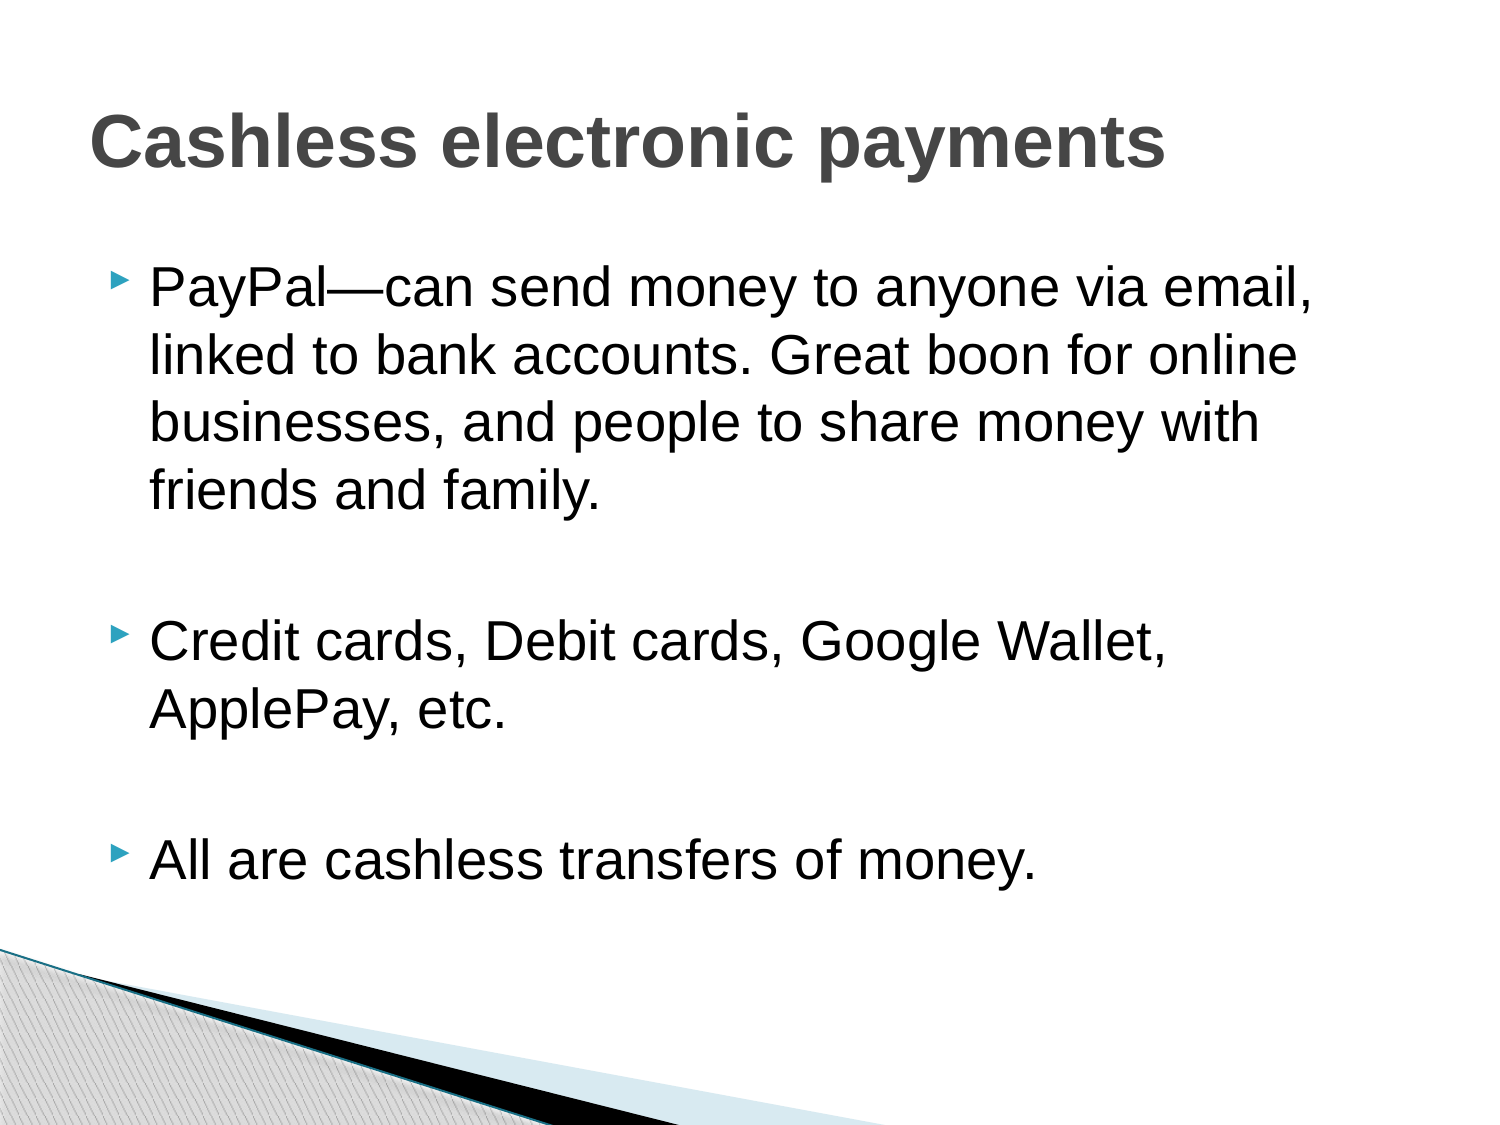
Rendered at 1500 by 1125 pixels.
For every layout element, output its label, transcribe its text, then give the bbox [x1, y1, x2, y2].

title Cashless electronic payments [75, 75, 1247, 201]
list PayPal—can send money to anyone via email, linked to bank accounts. Great boon for online businesses, and people to share money with friends and family. Credit cards, Debit cards, Google Wallet, ApplePay, etc. All are cashless transfers of money. [75, 243, 1425, 986]
